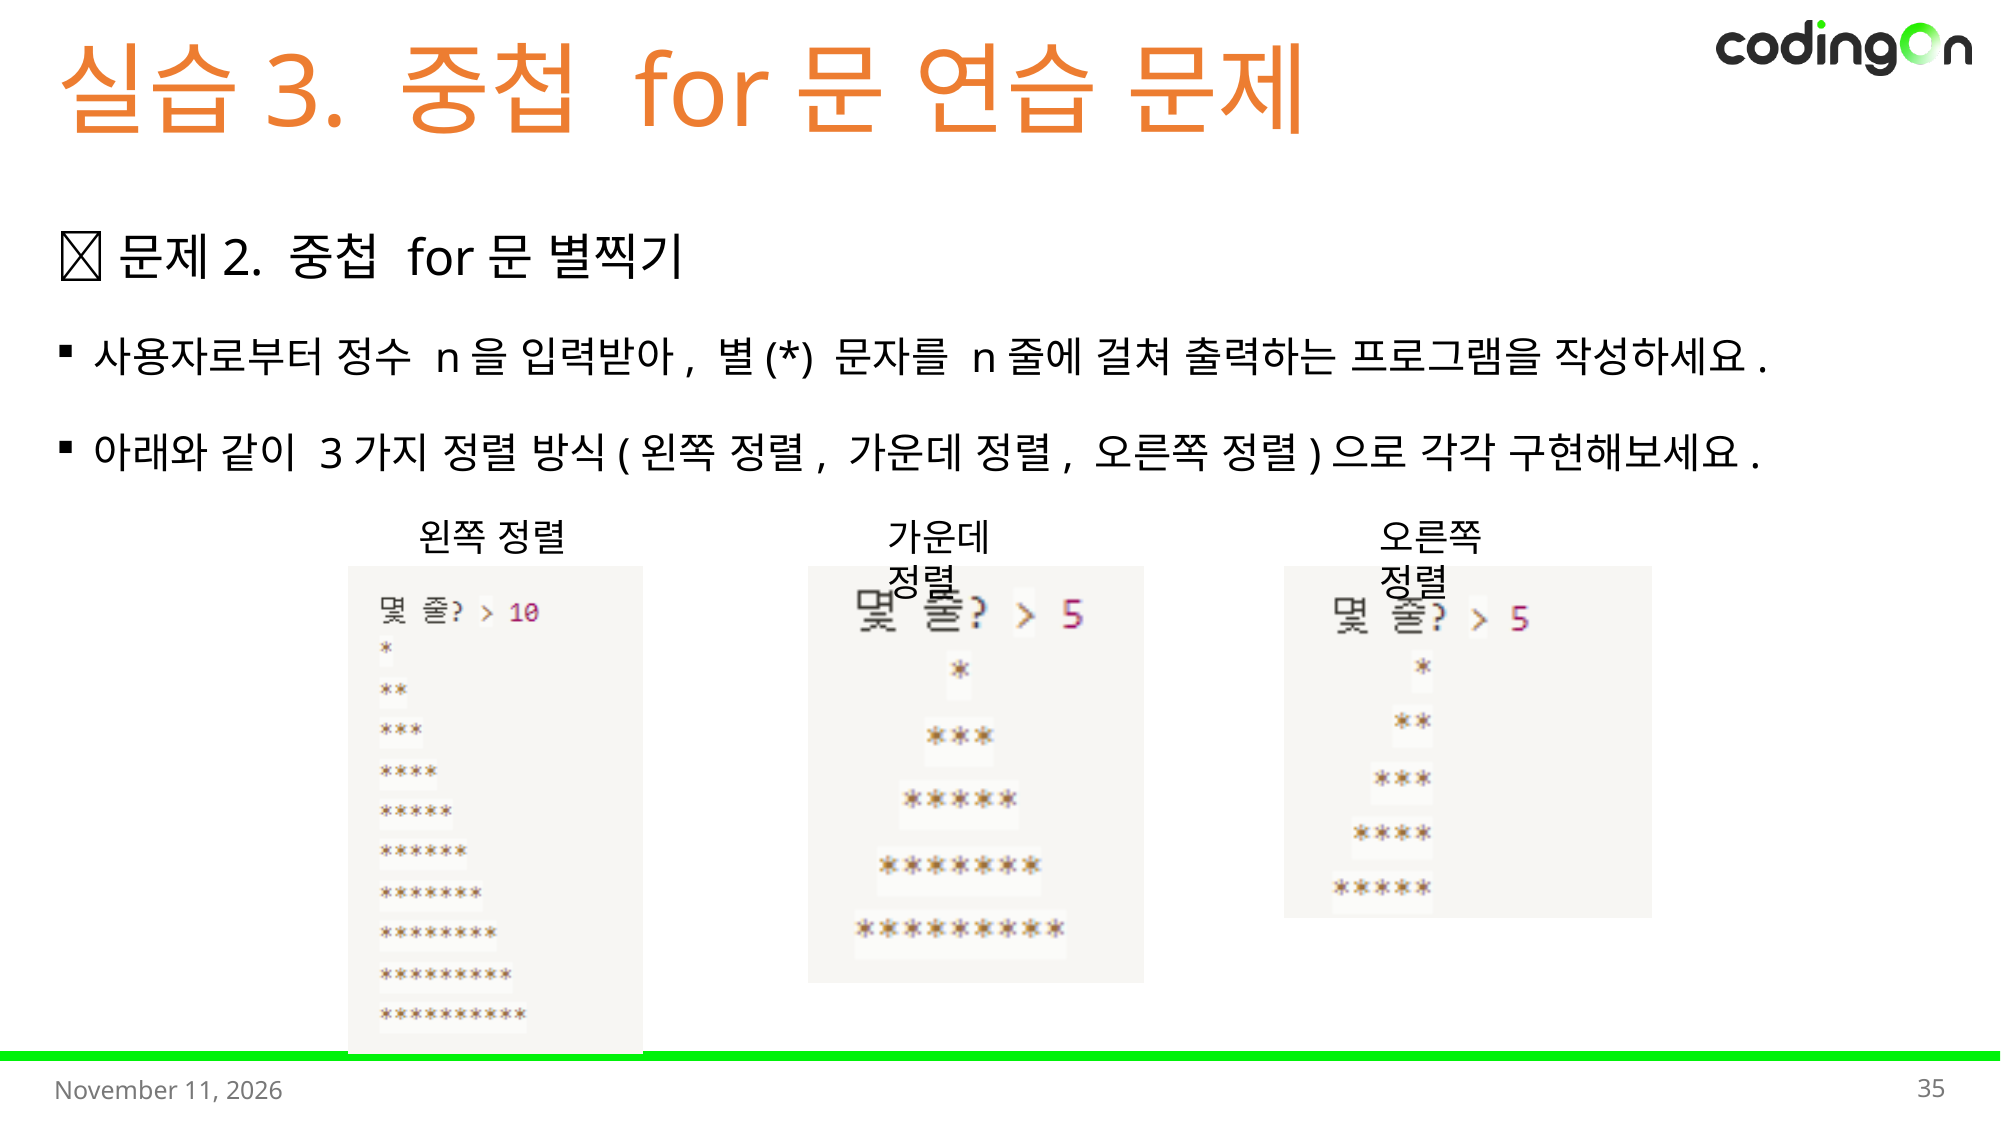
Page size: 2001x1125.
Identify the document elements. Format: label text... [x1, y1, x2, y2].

slide_number 2025년 7월 [39, 1061, 490, 1122]
list 📌문제2. 중첩 for문 별찍기 사용자로부터 정수 n을 입력받아, 별(*) 문자를 n줄에 걸쳐 출력하는 프로그램을 작성하세요. 아래와 같이 3가지 정렬 방식(왼쪽 정렬, 가운데 정렬, 오른쪽 정렬)으로 각각 구현해보세요. [41, 187, 1951, 507]
text_box 실습3. 중첩 for문 연습 문제 [41, 0, 1767, 188]
slide_number 35 [1510, 1059, 1961, 1120]
picture [1767, 20, 1972, 76]
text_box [348, 506, 1652, 1054]
